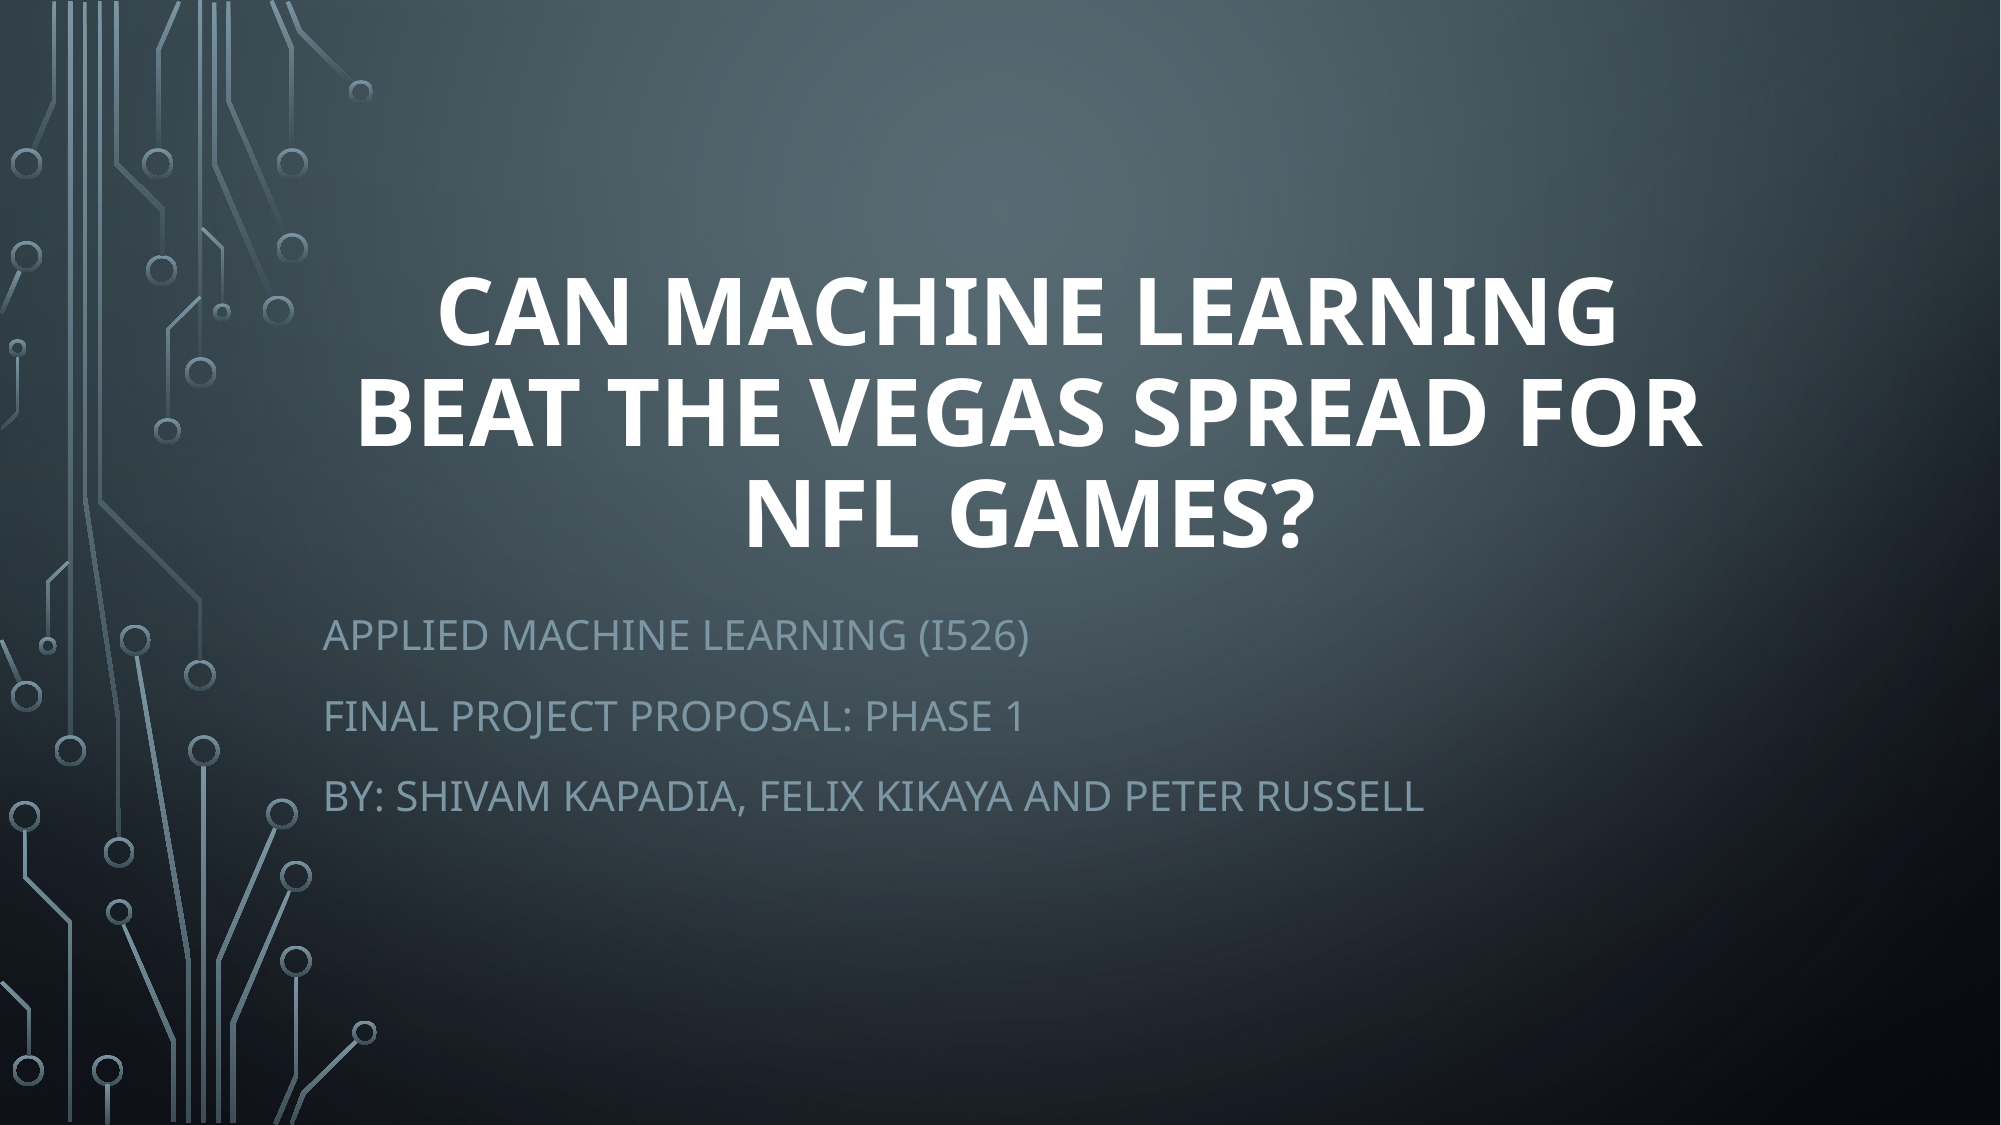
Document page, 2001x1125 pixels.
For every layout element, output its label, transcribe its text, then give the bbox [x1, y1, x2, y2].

subtitle Applied Machine Learning (i526) Final Project proposal: PHAse 1 By: Shivam Kapadia, Felix kikaya and Peter Russell [307, 590, 1750, 863]
title Can Machine Learning Beat the Vegas Spread for NFL Games? [307, 487, 1750, 576]
